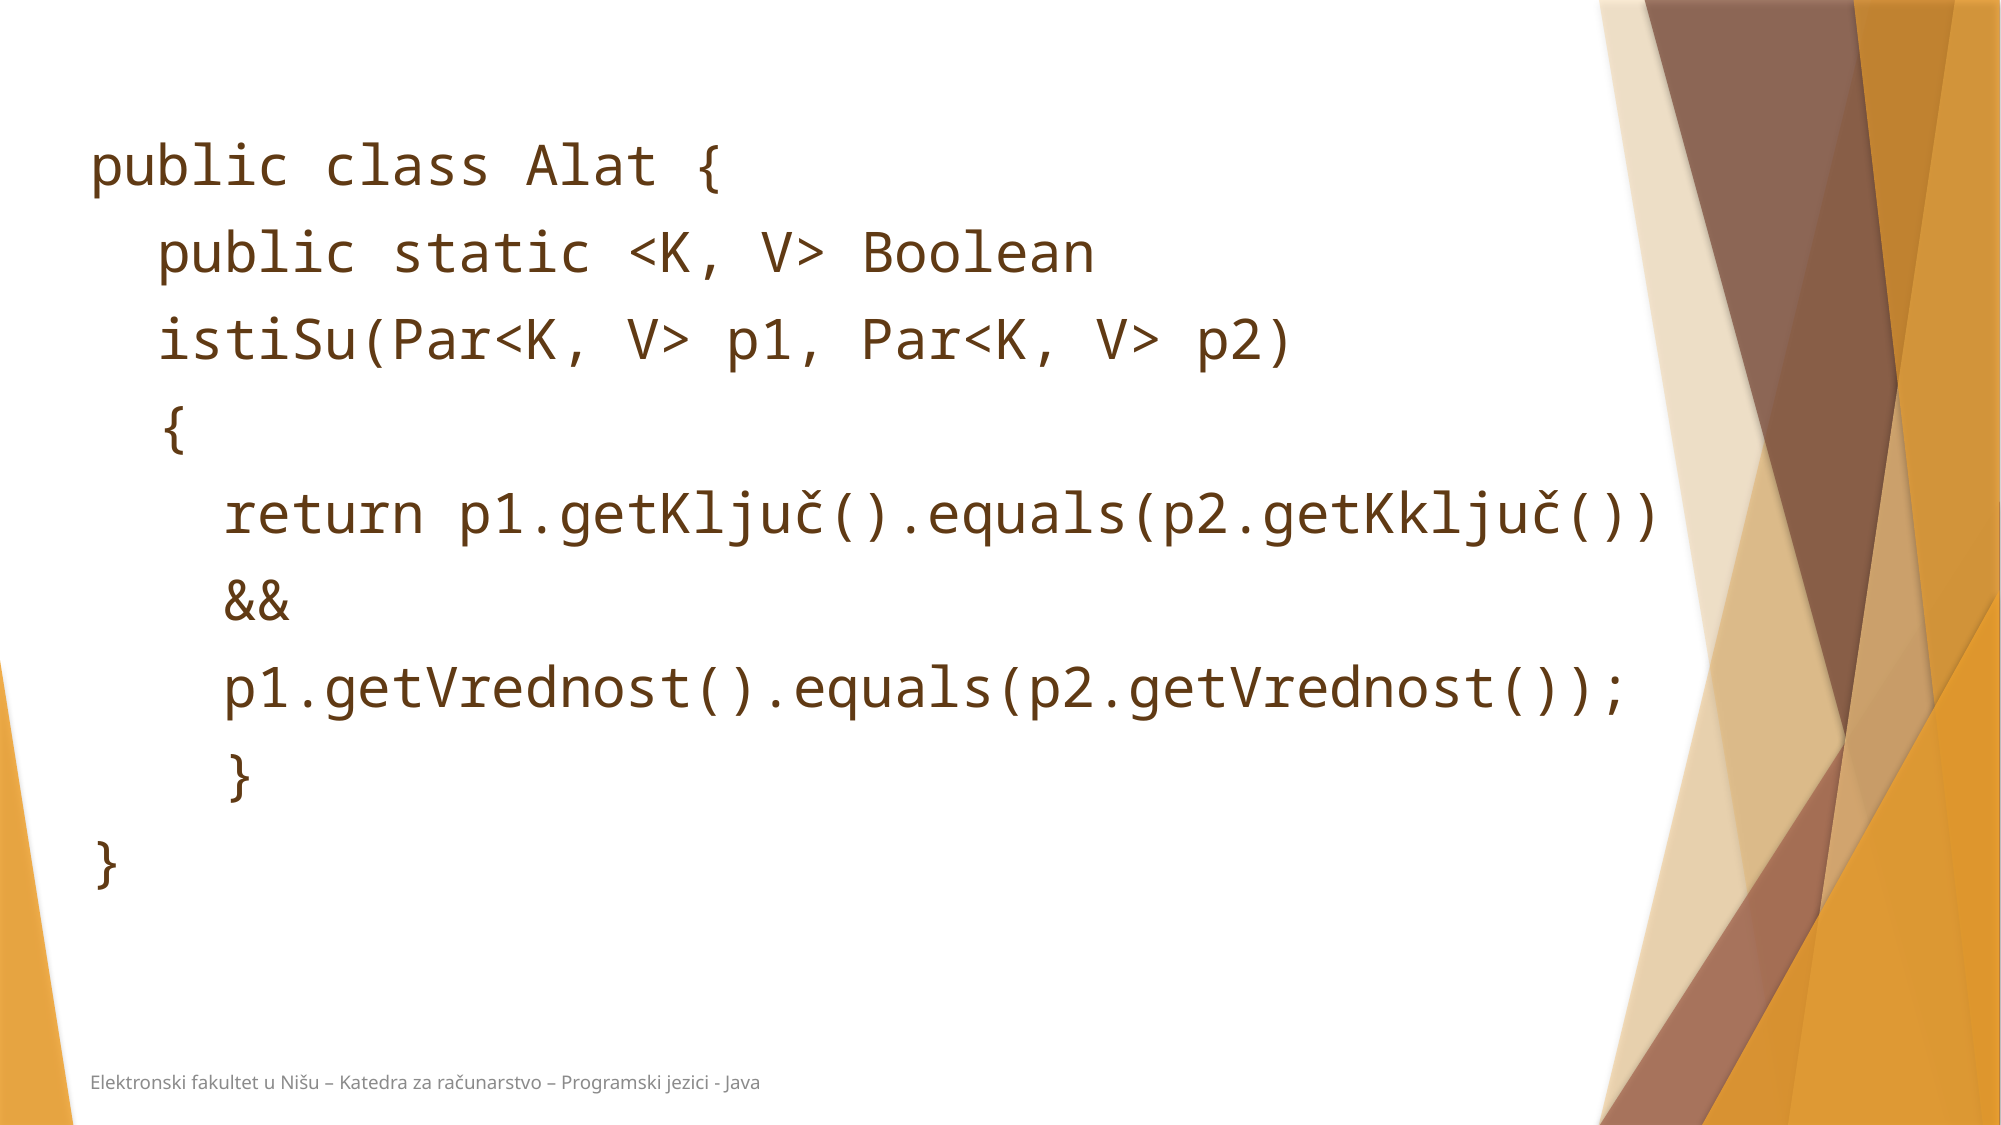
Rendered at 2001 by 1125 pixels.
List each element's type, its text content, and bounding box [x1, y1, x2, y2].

footer Elektronski fakultet u Nišu – Katedra za računarstvo – Programski jezici - Java [75, 1053, 1145, 1114]
list public class Alat { public static <K, V> Boolean istiSu(Par<K, V> p1, Par<K, V> p2) { return p1.getKljuč().equals(p2.getKključ()) && p1.getVrednost().equals(p2.getVrednost()); } } [75, 122, 1706, 1004]
